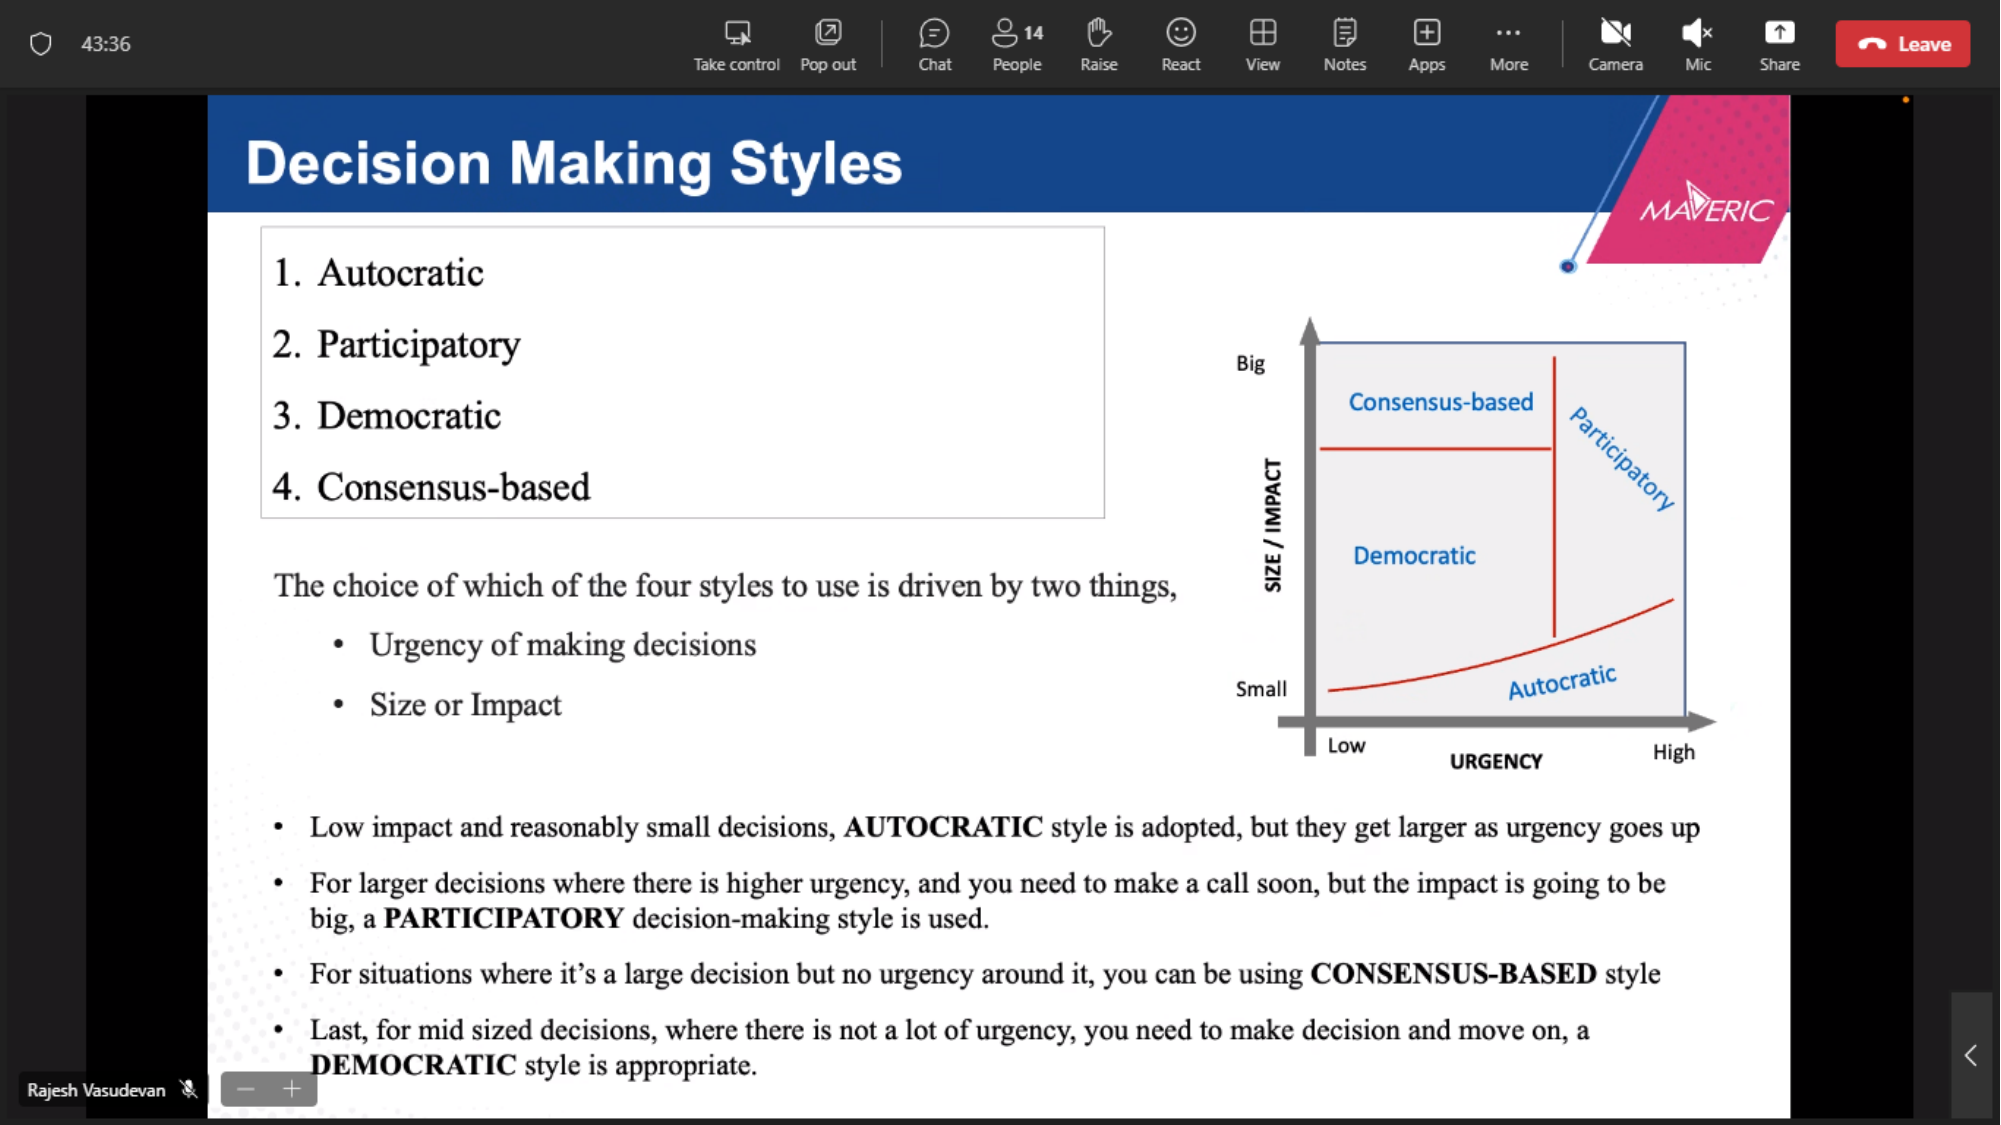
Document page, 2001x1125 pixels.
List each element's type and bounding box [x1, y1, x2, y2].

list [0, 0, 2000, 1125]
